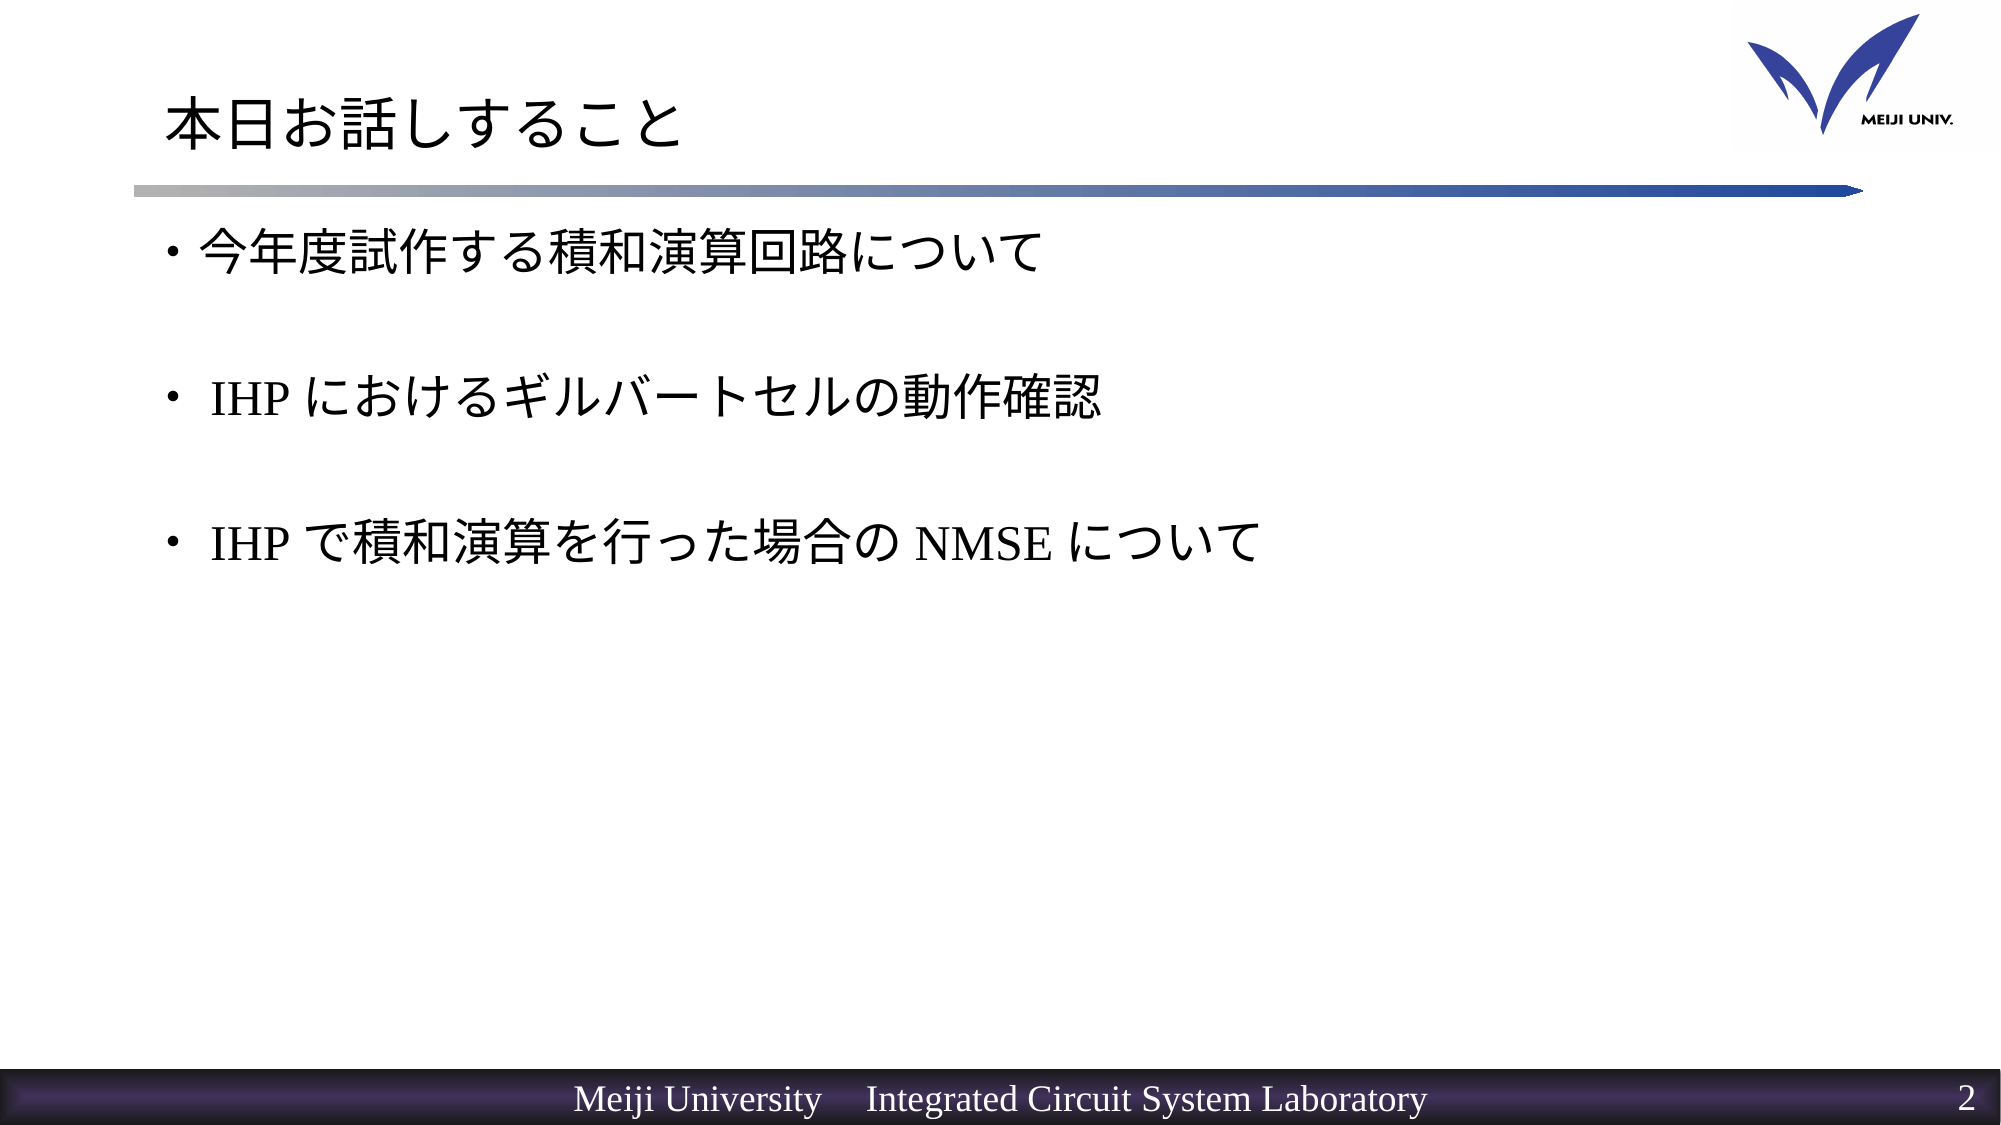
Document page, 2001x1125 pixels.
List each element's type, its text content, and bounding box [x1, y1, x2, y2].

title 本日お話しすること [149, 42, 1845, 202]
picture [1731, 1, 2000, 151]
list ・今年度試作する積和演算回路について ・IHPにおけるギルバートセルの動作確認 ・IHPで積和演算を行った場合のNMSEについて [133, 212, 1846, 997]
